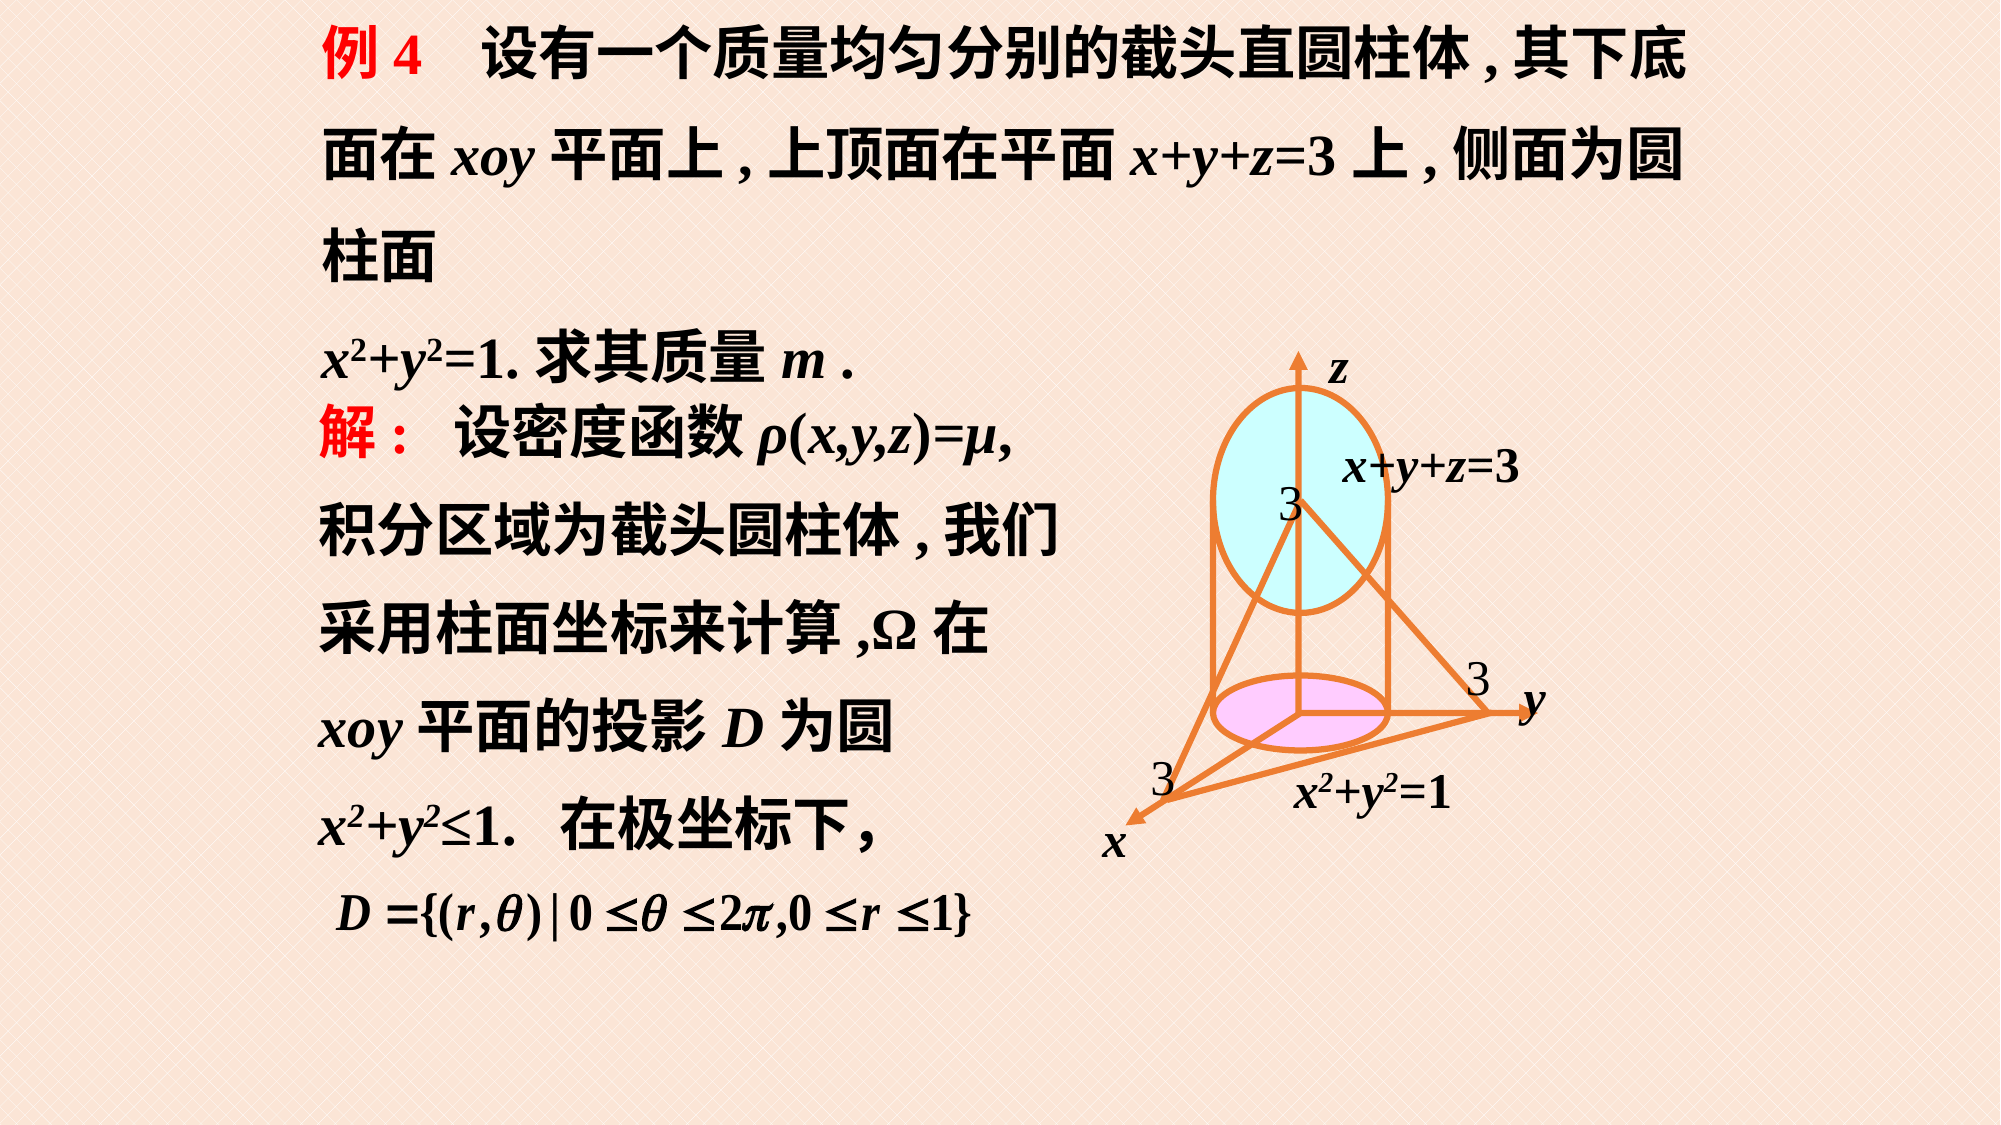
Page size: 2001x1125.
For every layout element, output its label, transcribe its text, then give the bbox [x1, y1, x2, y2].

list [326, 881, 977, 953]
text_box x2+y2=1 [1278, 750, 1467, 826]
text_box z [1314, 325, 1364, 401]
text_box [1299, 675, 1388, 713]
text_box 解: 设密度函数ρ(x,y,z)=μ,积分区域为截头圆柱体,我们采用柱面坐标来计算,Ω在xoy平面的投影D为圆x2+y2≤1. 在极坐标下， [303, 359, 1078, 865]
text_box 例4 设有一个质量均匀分别的截头直圆柱体,其下底 面在xoy平面上,上顶面在平面x+y+z=3上,侧面为圆柱面 x2+y2=1.求其质量m . [306, 0, 1737, 398]
text_box [1299, 387, 1387, 613]
text_box 3 [1263, 463, 1318, 538]
text_box y [1508, 657, 1561, 733]
text_box x [1087, 800, 1138, 875]
text_box [1212, 388, 1298, 613]
text_box [1212, 675, 1298, 744]
text_box [1253, 714, 1388, 750]
text_box 3 [1135, 738, 1191, 813]
text_box 3 [1450, 638, 1506, 713]
text_box [1292, 351, 1305, 463]
text_box x+y+z=3 [1327, 425, 1535, 501]
